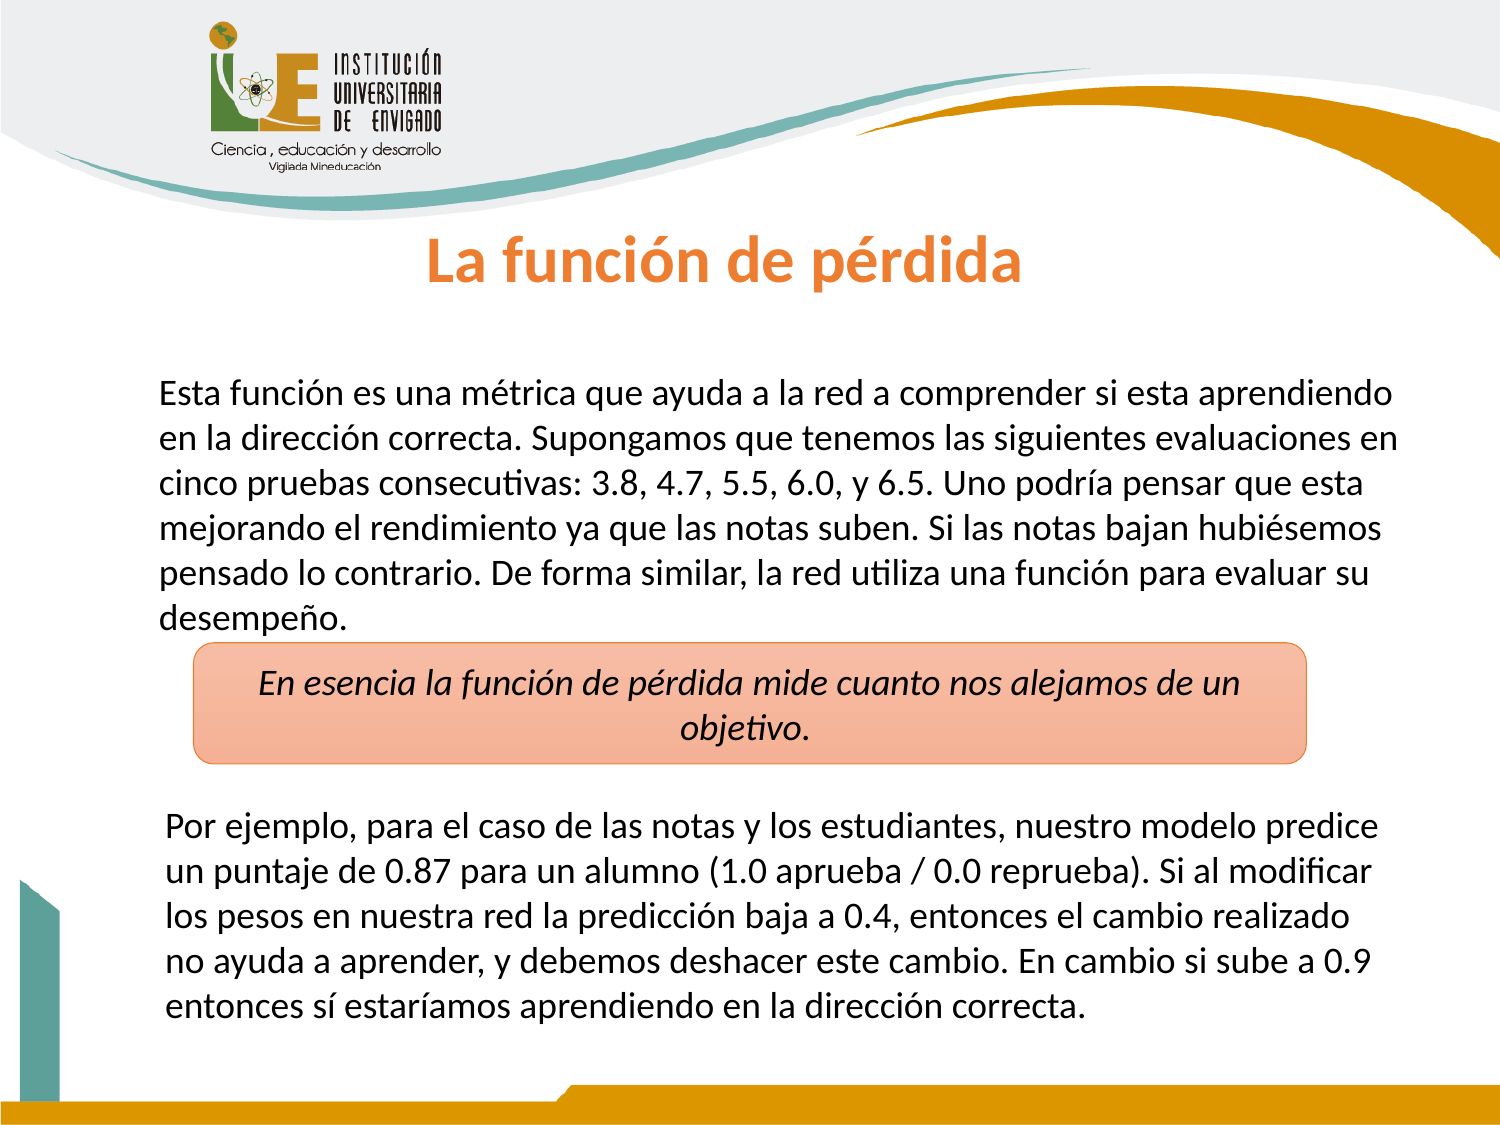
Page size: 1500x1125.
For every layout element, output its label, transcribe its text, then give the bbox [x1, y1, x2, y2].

text_box La función de pérdida [0, 266, 1465, 304]
picture [0, 862, 1500, 1125]
text_box Esta función es una métrica que ayuda a la red a comprender si esta aprendiendo en la dirección correcta. Supongamos que tenemos las siguientes evaluaciones en cinco pruebas consecutivas: 3.8, 4.7, 5.5, 6.0, y 6.5. Uno podría pensar que esta mejorando el rendimiento ya que las notas suben. Si las notas bajan hubiésemos pensado lo contrario. De forma similar, la red utiliza una función para evaluar su desempeño. [144, 361, 1456, 646]
text_box Por ejemplo, para el caso de las notas y los estudiantes, nuestro modelo predice un puntaje de 0.87 para un alumno (1.0 aprueba / 0.0 reprueba). Si al modificar los pesos en nuestra red la predicción baja a 0.4, entonces el cambio realizado no ayuda a aprender, y debemos deshacer este cambio. En cambio si sube a 0.9 entonces sí estaríamos aprendiendo en la dirección correcta. [150, 794, 1415, 862]
text_box En esencia la función de pérdida mide cuanto nos alejamos de un objetivo. [192, 642, 1307, 765]
picture [0, 0, 1500, 266]
